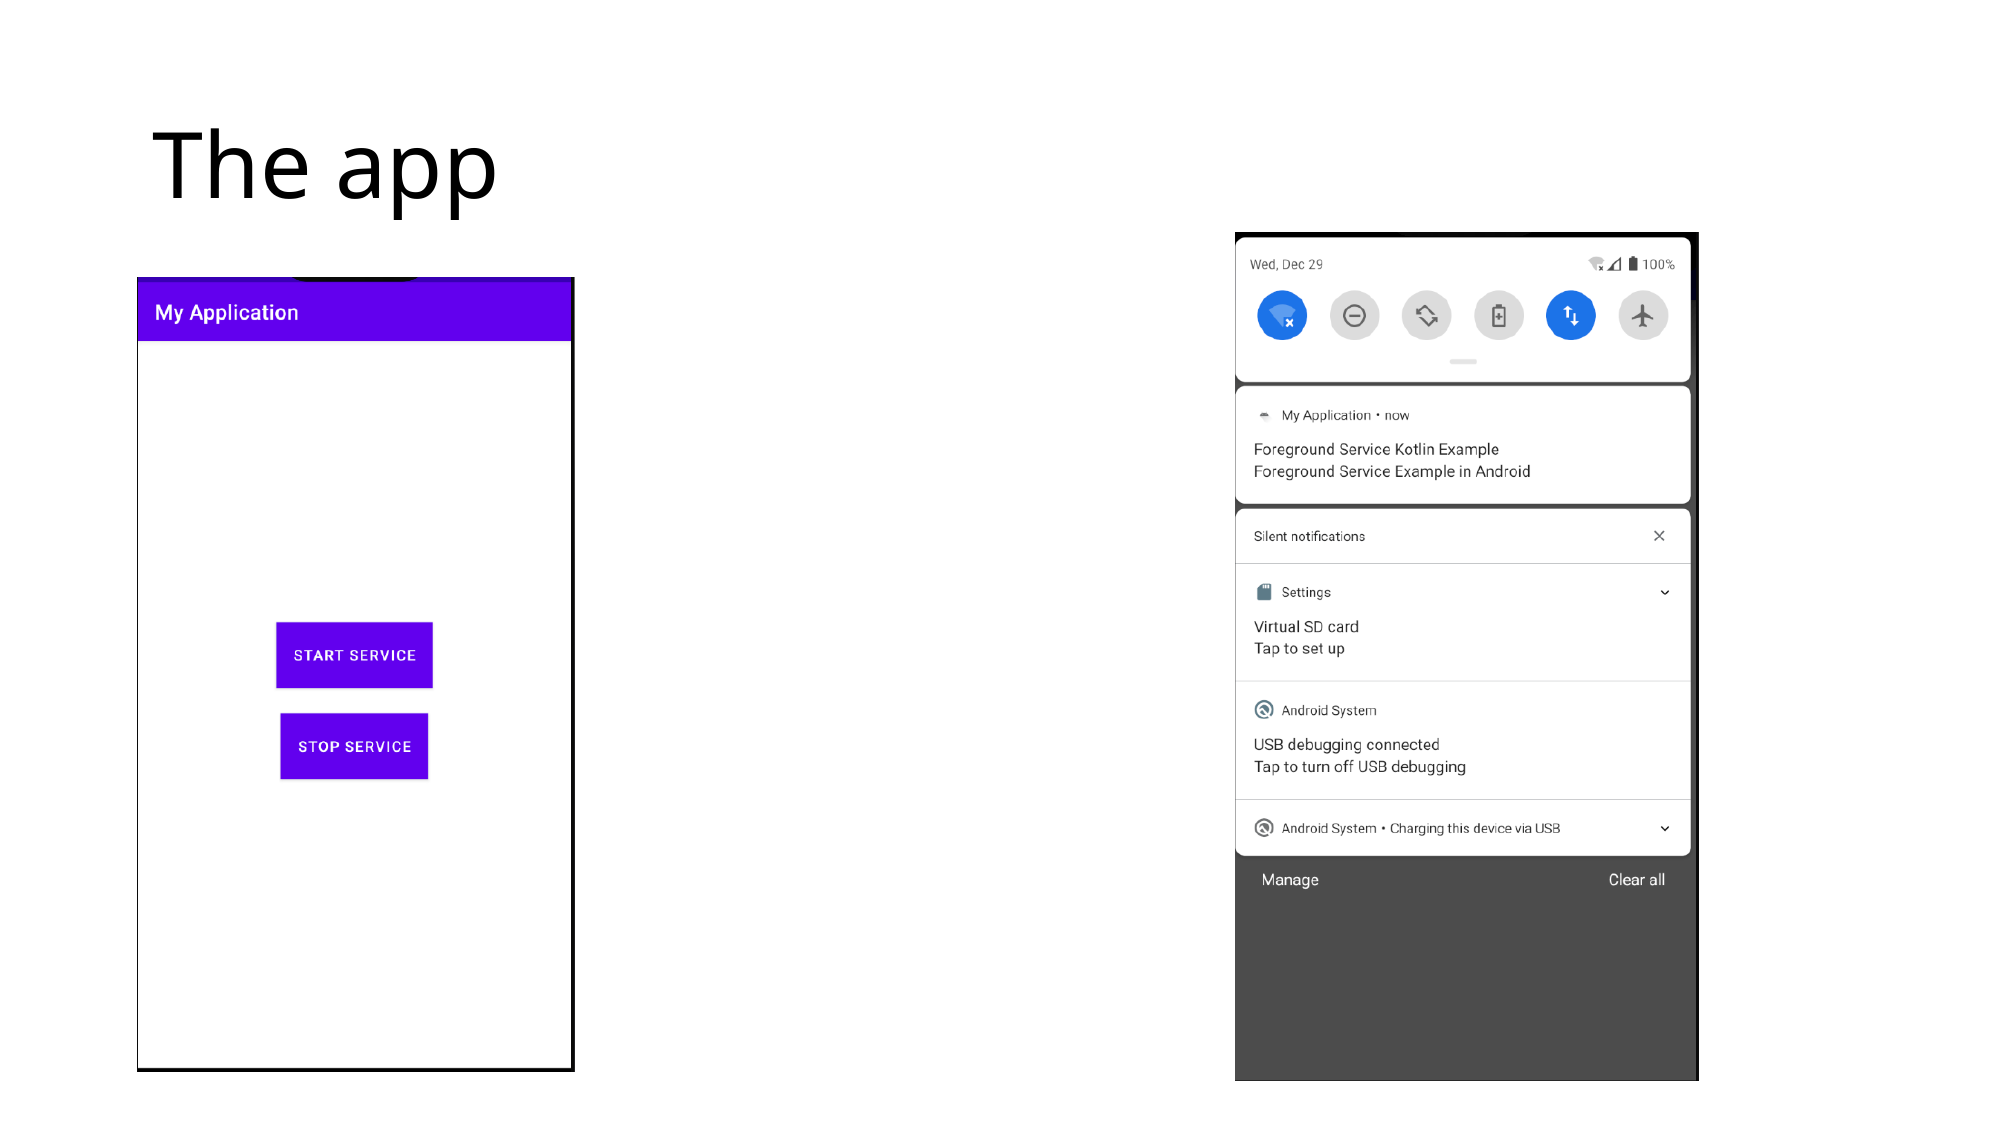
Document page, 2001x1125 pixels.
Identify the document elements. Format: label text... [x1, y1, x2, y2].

picture [137, 277, 575, 1072]
picture [1235, 232, 1699, 1081]
title The app [137, 59, 1863, 278]
